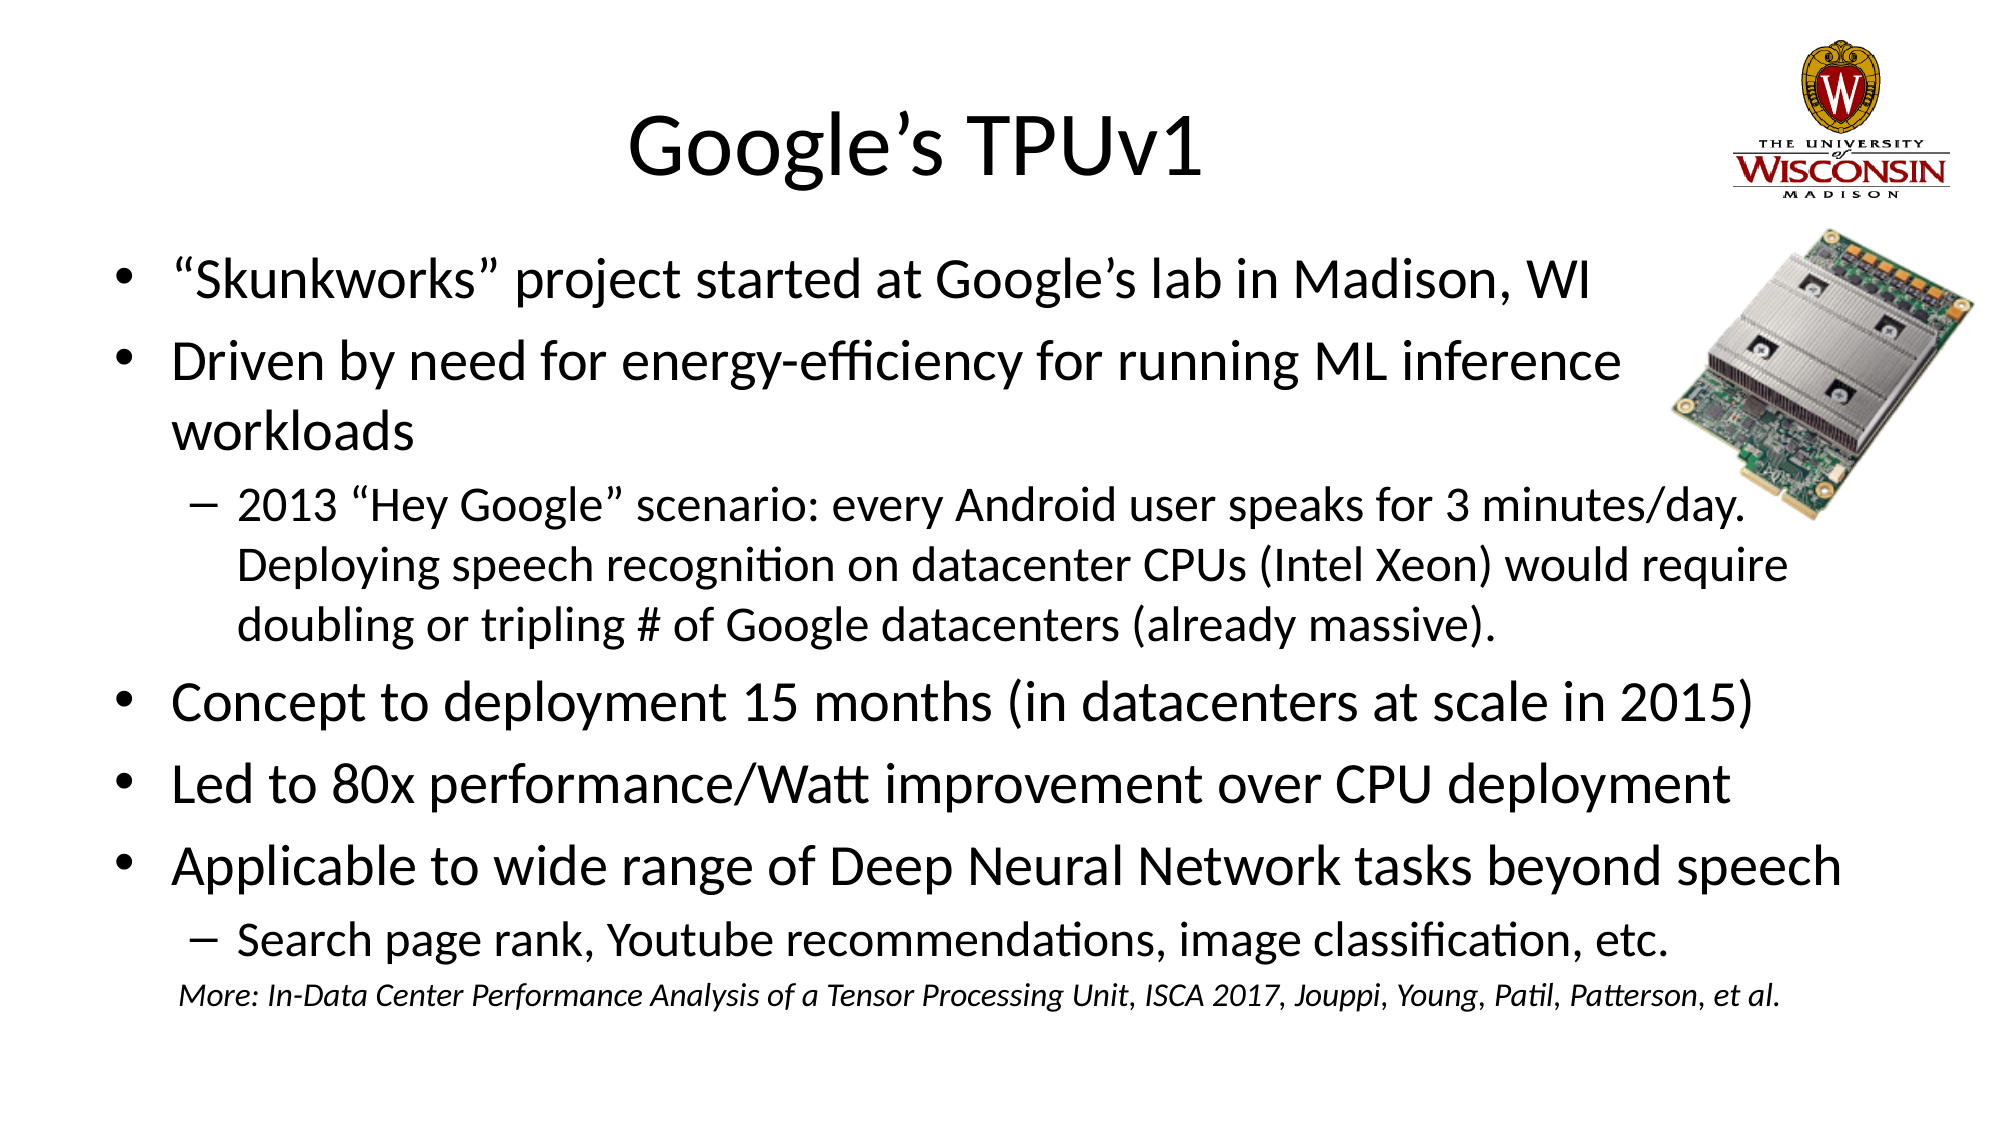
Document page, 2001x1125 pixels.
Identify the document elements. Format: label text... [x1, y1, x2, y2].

title Google’s TPUv1 [99, 45, 1734, 232]
list “Skunkworks” project started at Google’s lab in Madison, WI Driven by need for energy-efficiency for running ML inference workloads 2013 “Hey Google” scenario: every Android user speaks for 3 minutes/day. Deploying speech recognition on datacenter CPUs (Intel Xeon) would require doubling or tripling # of Google datacenters (already massive). Concept to deployment 15 months (in datacenters at scale in 2015) Led to 80x performance/Watt improvement over CPU deployment Applicable to wide range of Deep Neural Network tasks beyond speech Search page rank, Youtube recommendations, image classification, etc. More: In-Data Center Performance Analysis of a Tensor Processing Unit, ISCA 2017, Jouppi, Young, Patil, Patterson, et al. [99, 232, 1863, 1005]
picture [1649, 213, 1988, 538]
picture [1733, 37, 1950, 200]
